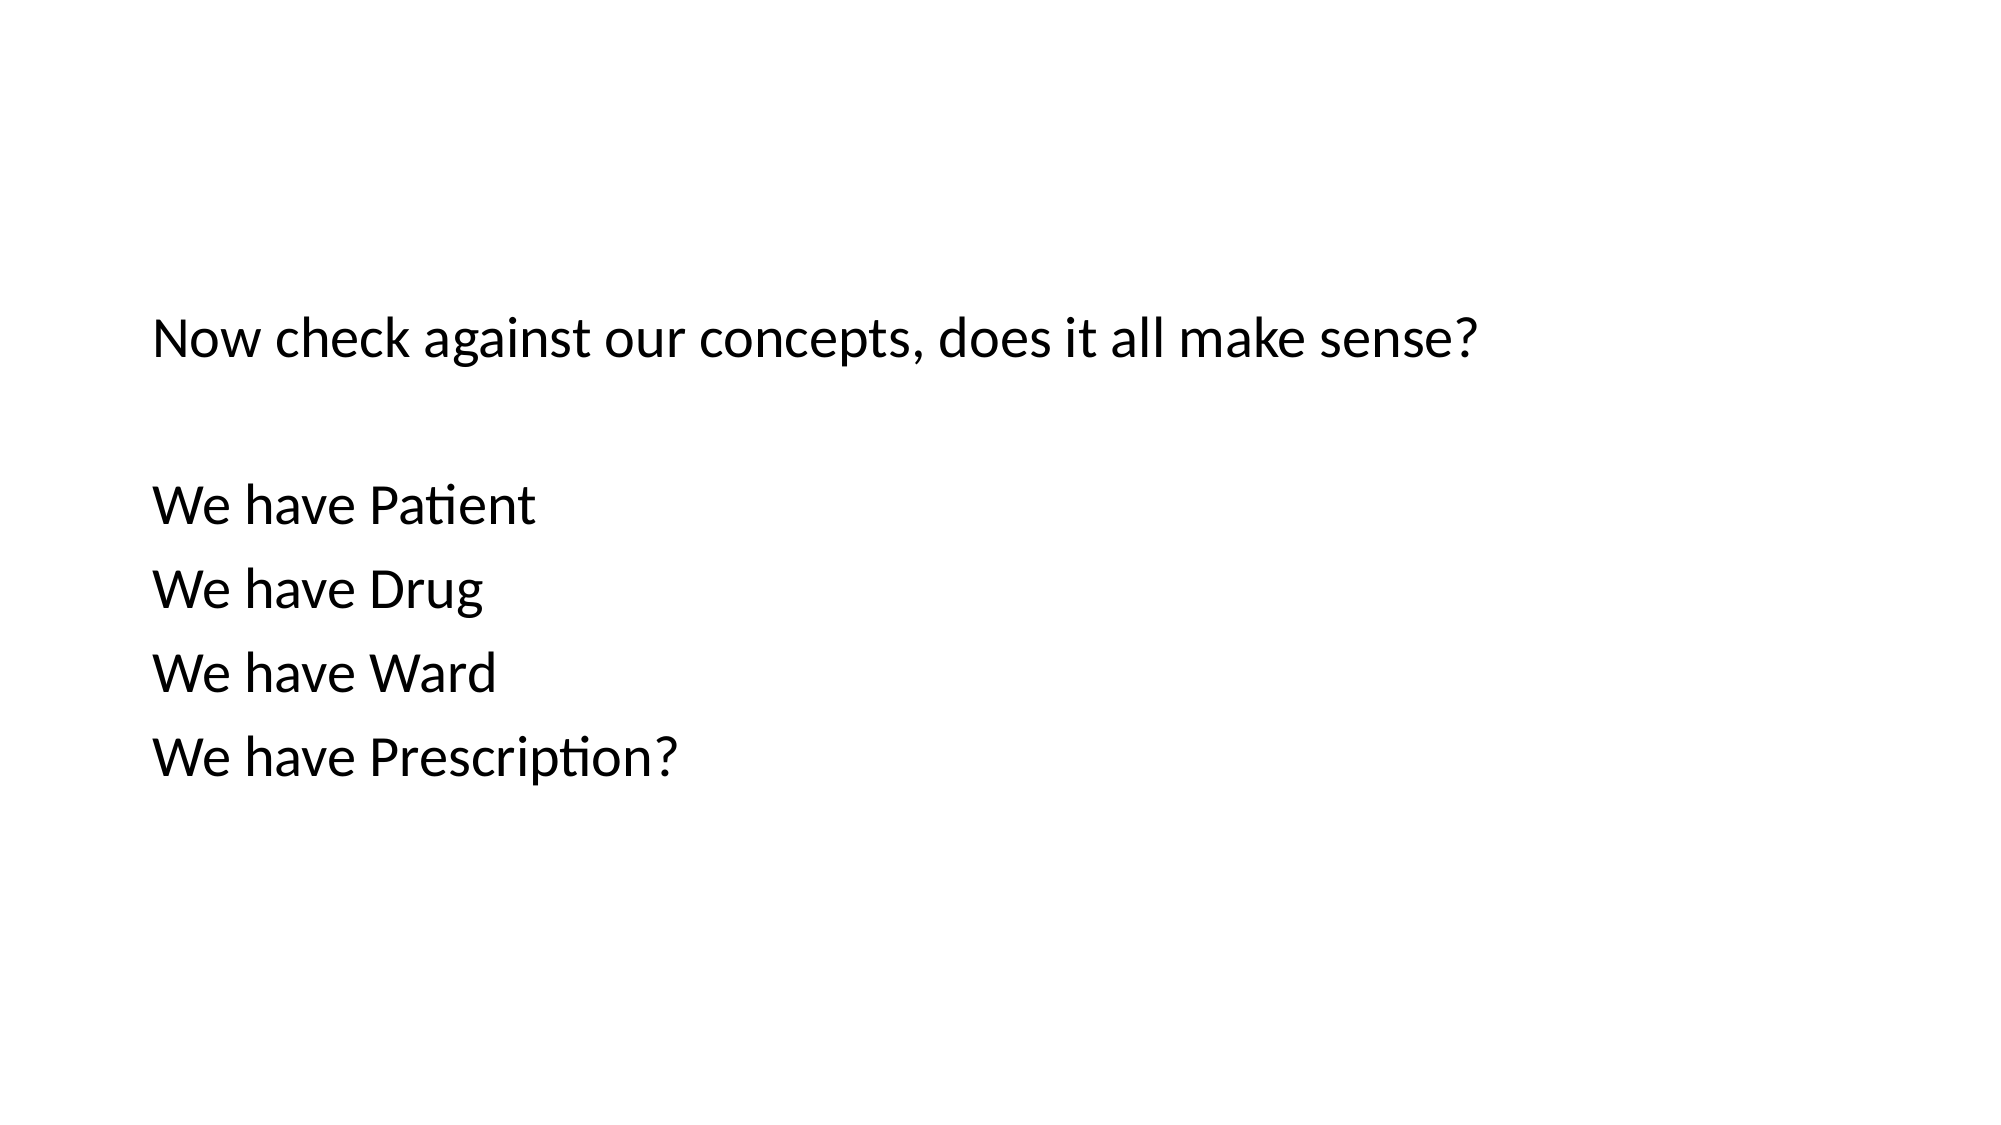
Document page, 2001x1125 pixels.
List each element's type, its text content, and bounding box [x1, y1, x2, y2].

list Now check against our concepts, does it all make sense? We have Patient We have Drug We have Ward We have Prescription? [137, 299, 1863, 1014]
